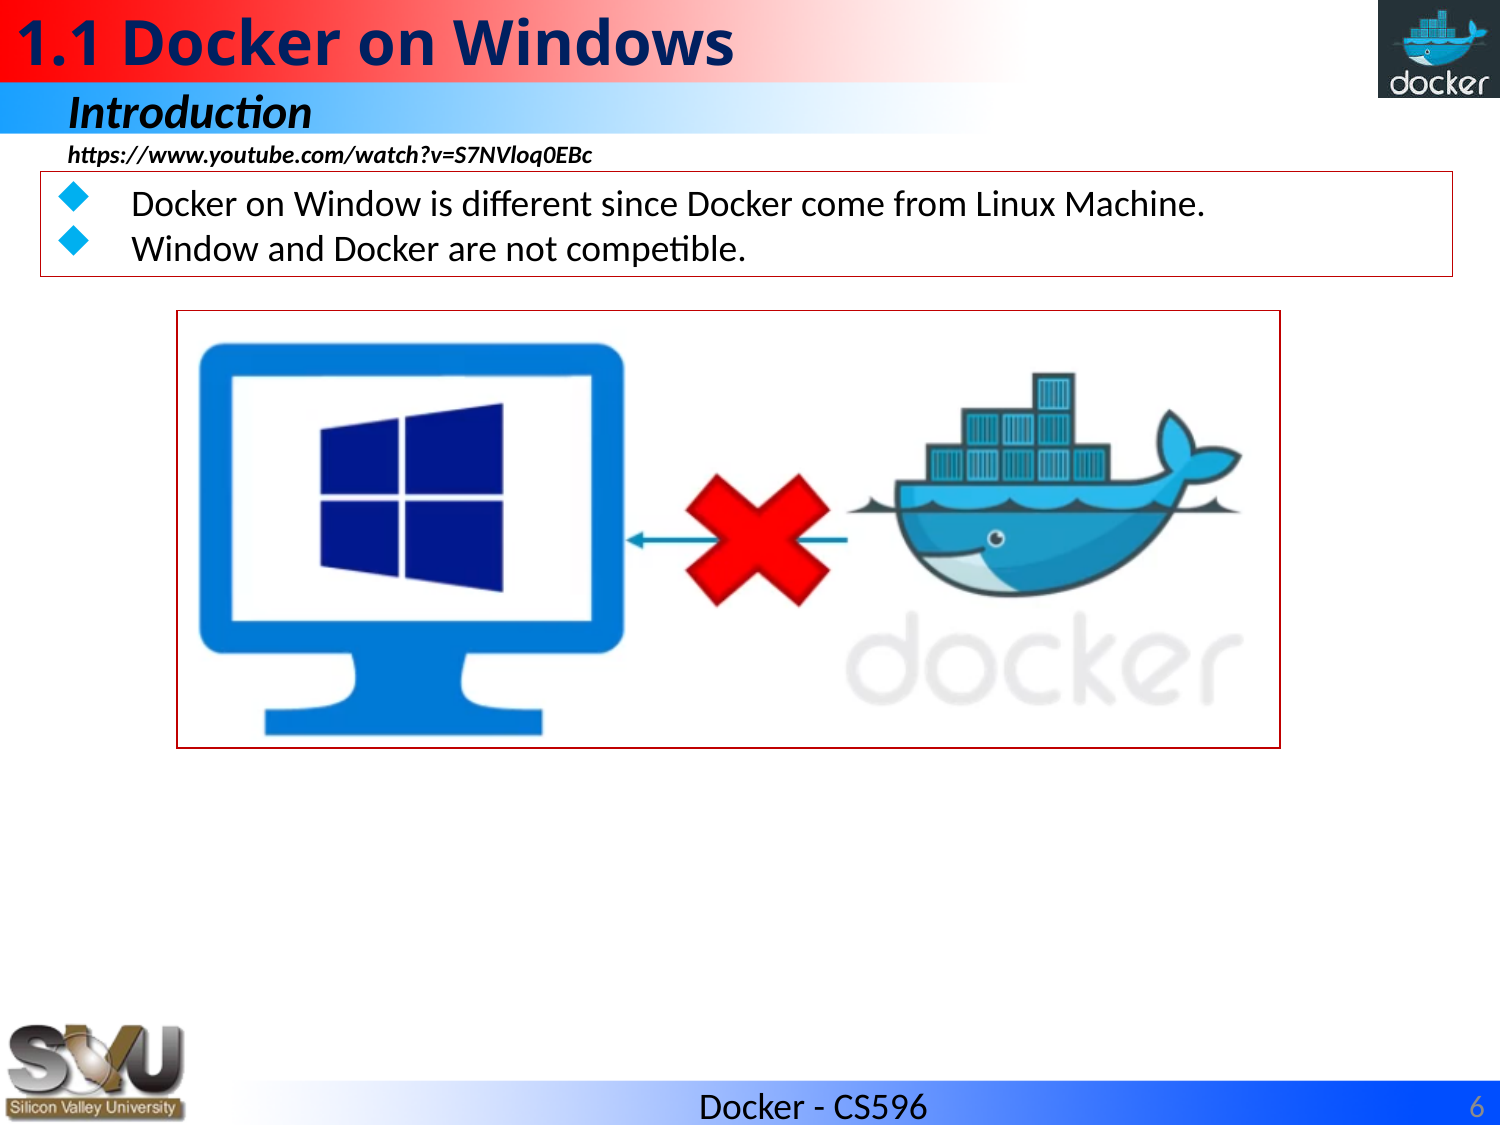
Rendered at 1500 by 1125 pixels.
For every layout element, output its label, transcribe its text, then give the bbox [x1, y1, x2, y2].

picture [0, 0, 1500, 1125]
text_box Docker on Window is different since Docker come from Linux Machine. Window and Docker are not competible. [40, 171, 1453, 277]
title 1.1 Docker on Windows [0, 0, 1378, 95]
slide_number 6 [1162, 1074, 1500, 1125]
text_box Docker - CS596 [462, 1075, 1165, 1125]
text_box Introduction https://www.youtube.com/watch?v=S7NVloq0EBc [52, 73, 1008, 171]
